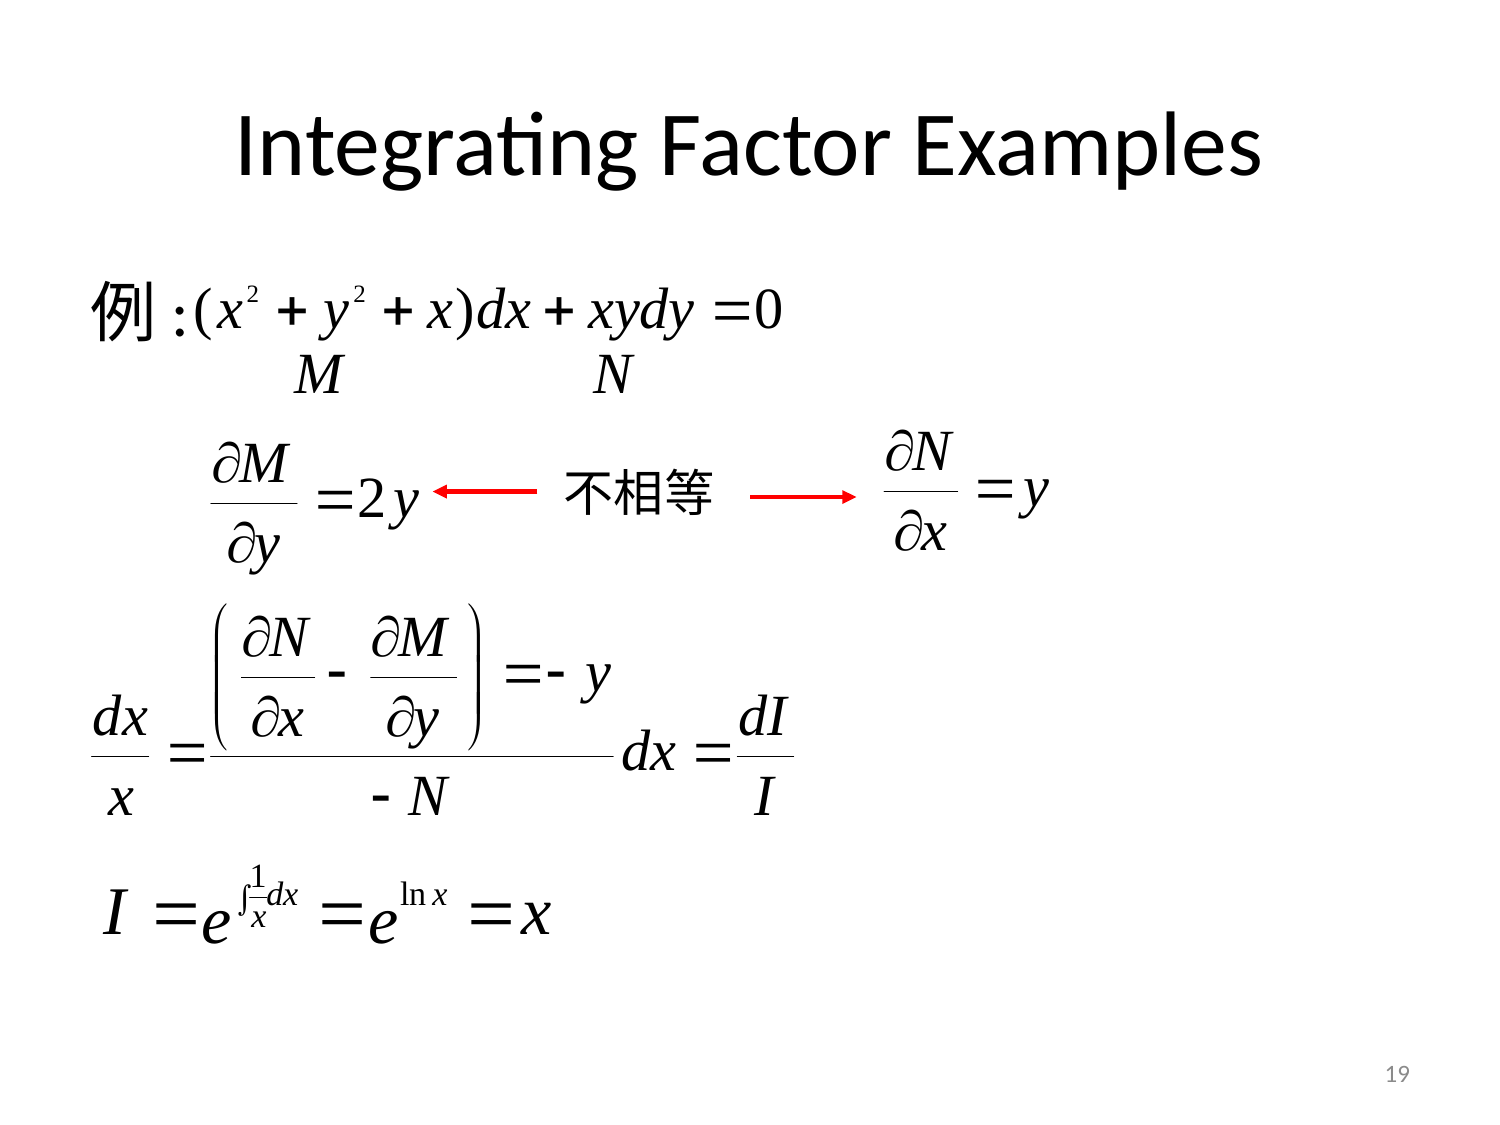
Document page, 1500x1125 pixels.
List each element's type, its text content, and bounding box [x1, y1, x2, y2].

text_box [87, 597, 799, 822]
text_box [97, 856, 556, 950]
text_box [879, 420, 1056, 557]
slide_number 19 [1074, 1042, 1425, 1103]
list 例: [75, 262, 1425, 1005]
title Integrating Factor Examples [75, 45, 1425, 233]
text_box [206, 432, 426, 581]
text_box 不相等 [549, 453, 772, 529]
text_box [289, 349, 643, 413]
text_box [191, 278, 786, 348]
